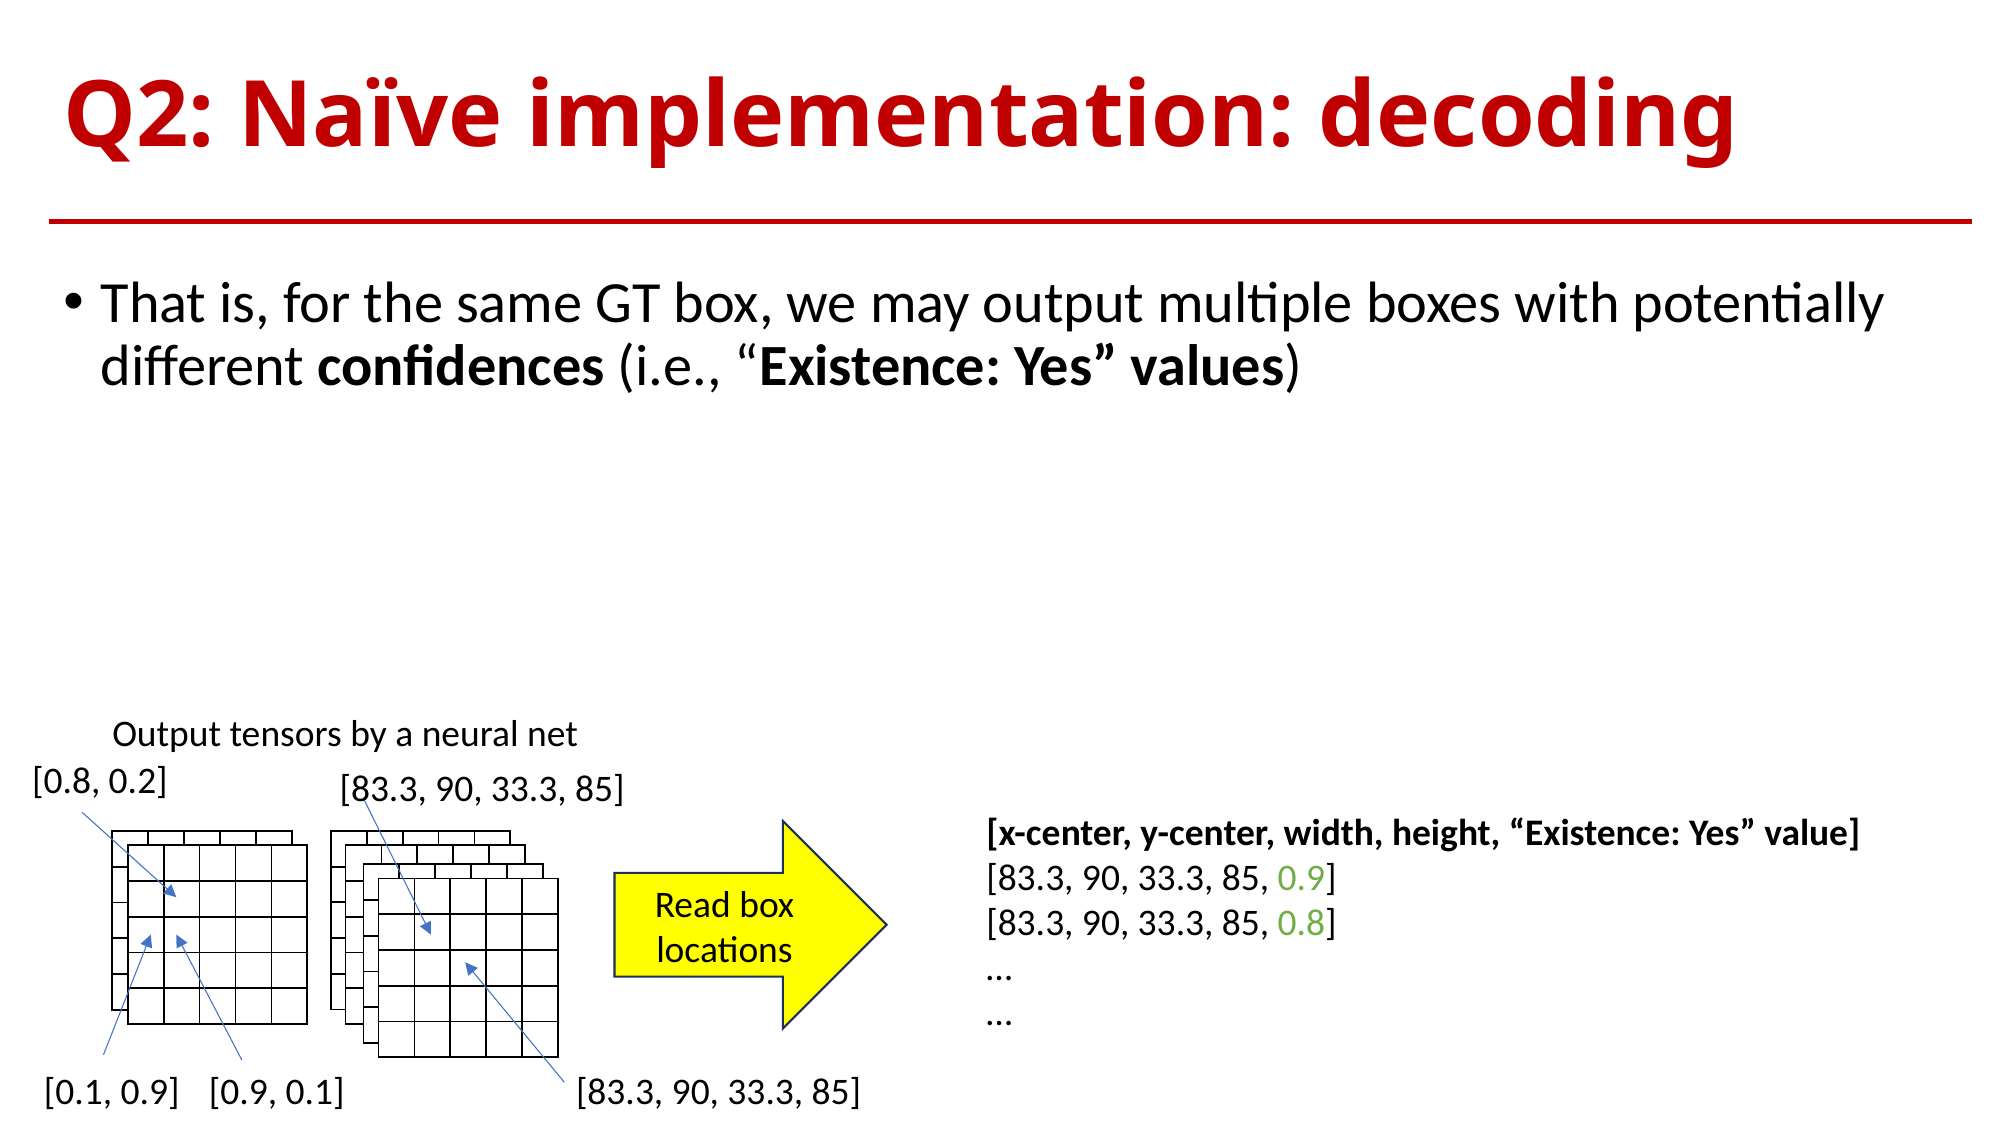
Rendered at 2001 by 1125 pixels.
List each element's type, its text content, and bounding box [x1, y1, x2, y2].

table_cell [487, 915, 521, 949]
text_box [363, 797, 431, 935]
text_box [0.9, 0.1] [232, 1059, 397, 1120]
table_header [508, 865, 542, 878]
table_cell [165, 953, 176, 987]
table_cell [272, 882, 306, 916]
table_header [523, 879, 557, 913]
text_box Read box locations [613, 818, 889, 1031]
table_cell [165, 989, 176, 1023]
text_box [81, 812, 177, 898]
table_header [346, 846, 363, 880]
list That is, for the same GT box, we may output multiple boxes with potentially different confidences (i.e., “Existence: Yes” values) [48, 264, 1972, 1014]
table_header [431, 879, 449, 913]
table_cell [451, 951, 485, 985]
table_cell [364, 937, 378, 971]
table_header [332, 832, 363, 866]
table_cell [379, 951, 414, 985]
table_cell [165, 918, 199, 952]
table_header [490, 846, 524, 863]
table_cell [113, 903, 127, 934]
table_cell [151, 989, 163, 1023]
text_box [83.3, 90, 33.3, 85] [561, 1059, 915, 1120]
table_cell [236, 882, 271, 916]
table_cell [151, 953, 163, 987]
table_cell [346, 953, 363, 987]
table_cell [272, 918, 306, 952]
table_cell [379, 935, 414, 949]
table_header [451, 879, 485, 913]
text_box Output tensors by a neural net [97, 701, 594, 761]
table_cell [113, 898, 127, 902]
table_cell [364, 1008, 378, 1042]
table_header [257, 832, 291, 844]
table_cell [272, 989, 306, 1023]
table_cell [242, 989, 271, 1023]
table_cell [272, 953, 306, 987]
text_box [465, 962, 565, 1083]
table_header [439, 832, 474, 844]
text_box [83.3, 90, 33.3, 85] [324, 756, 679, 817]
table_header [454, 846, 488, 863]
table_cell [346, 882, 363, 916]
table_cell [332, 939, 345, 973]
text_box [176, 934, 242, 1061]
text_box [0.1, 0.9] [29, 1059, 232, 1120]
table_header [487, 879, 521, 913]
text_box [x-center, y-center, width, height, “Existence: Yes” value] [83.3, 90, 33.3, 85, 0.9] [83.3, 90, 33.3, 85, 0.8] … … [896, 800, 1897, 1041]
table_cell [451, 987, 465, 1021]
table_header [236, 846, 271, 880]
table_cell [451, 915, 485, 949]
table_cell [523, 951, 557, 962]
table_cell [332, 903, 345, 937]
table_header [200, 846, 235, 880]
table_cell [129, 918, 163, 952]
table_cell [165, 882, 199, 916]
table_header [272, 846, 306, 880]
table_header [431, 846, 452, 863]
table_header [177, 846, 199, 880]
table_header [185, 832, 219, 844]
table_cell [364, 972, 378, 1006]
table_cell [379, 987, 414, 1021]
table_cell [346, 989, 363, 1023]
table_cell [129, 898, 163, 916]
table_header [431, 832, 438, 844]
table_header [436, 865, 470, 878]
table_cell [415, 951, 449, 985]
table_cell [415, 1022, 449, 1056]
table_cell [523, 915, 557, 949]
table_cell [415, 987, 449, 1021]
table_cell [200, 918, 235, 934]
text_box [0.8, 0.2] [17, 749, 220, 809]
table_header [221, 832, 255, 844]
table_cell [332, 975, 345, 1009]
table_cell [236, 918, 271, 952]
table_cell [379, 1022, 414, 1056]
table_cell [451, 1022, 465, 1056]
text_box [103, 934, 151, 1055]
table_cell [346, 918, 363, 952]
table_header [475, 832, 509, 844]
table_cell [415, 915, 449, 949]
table_cell [200, 882, 235, 916]
title Q2: Naïve implementation: decoding [48, 41, 1972, 192]
table_cell [487, 951, 521, 962]
table_header [177, 832, 183, 844]
table_header [472, 865, 506, 878]
table_cell [332, 868, 345, 901]
table_cell [242, 953, 271, 987]
